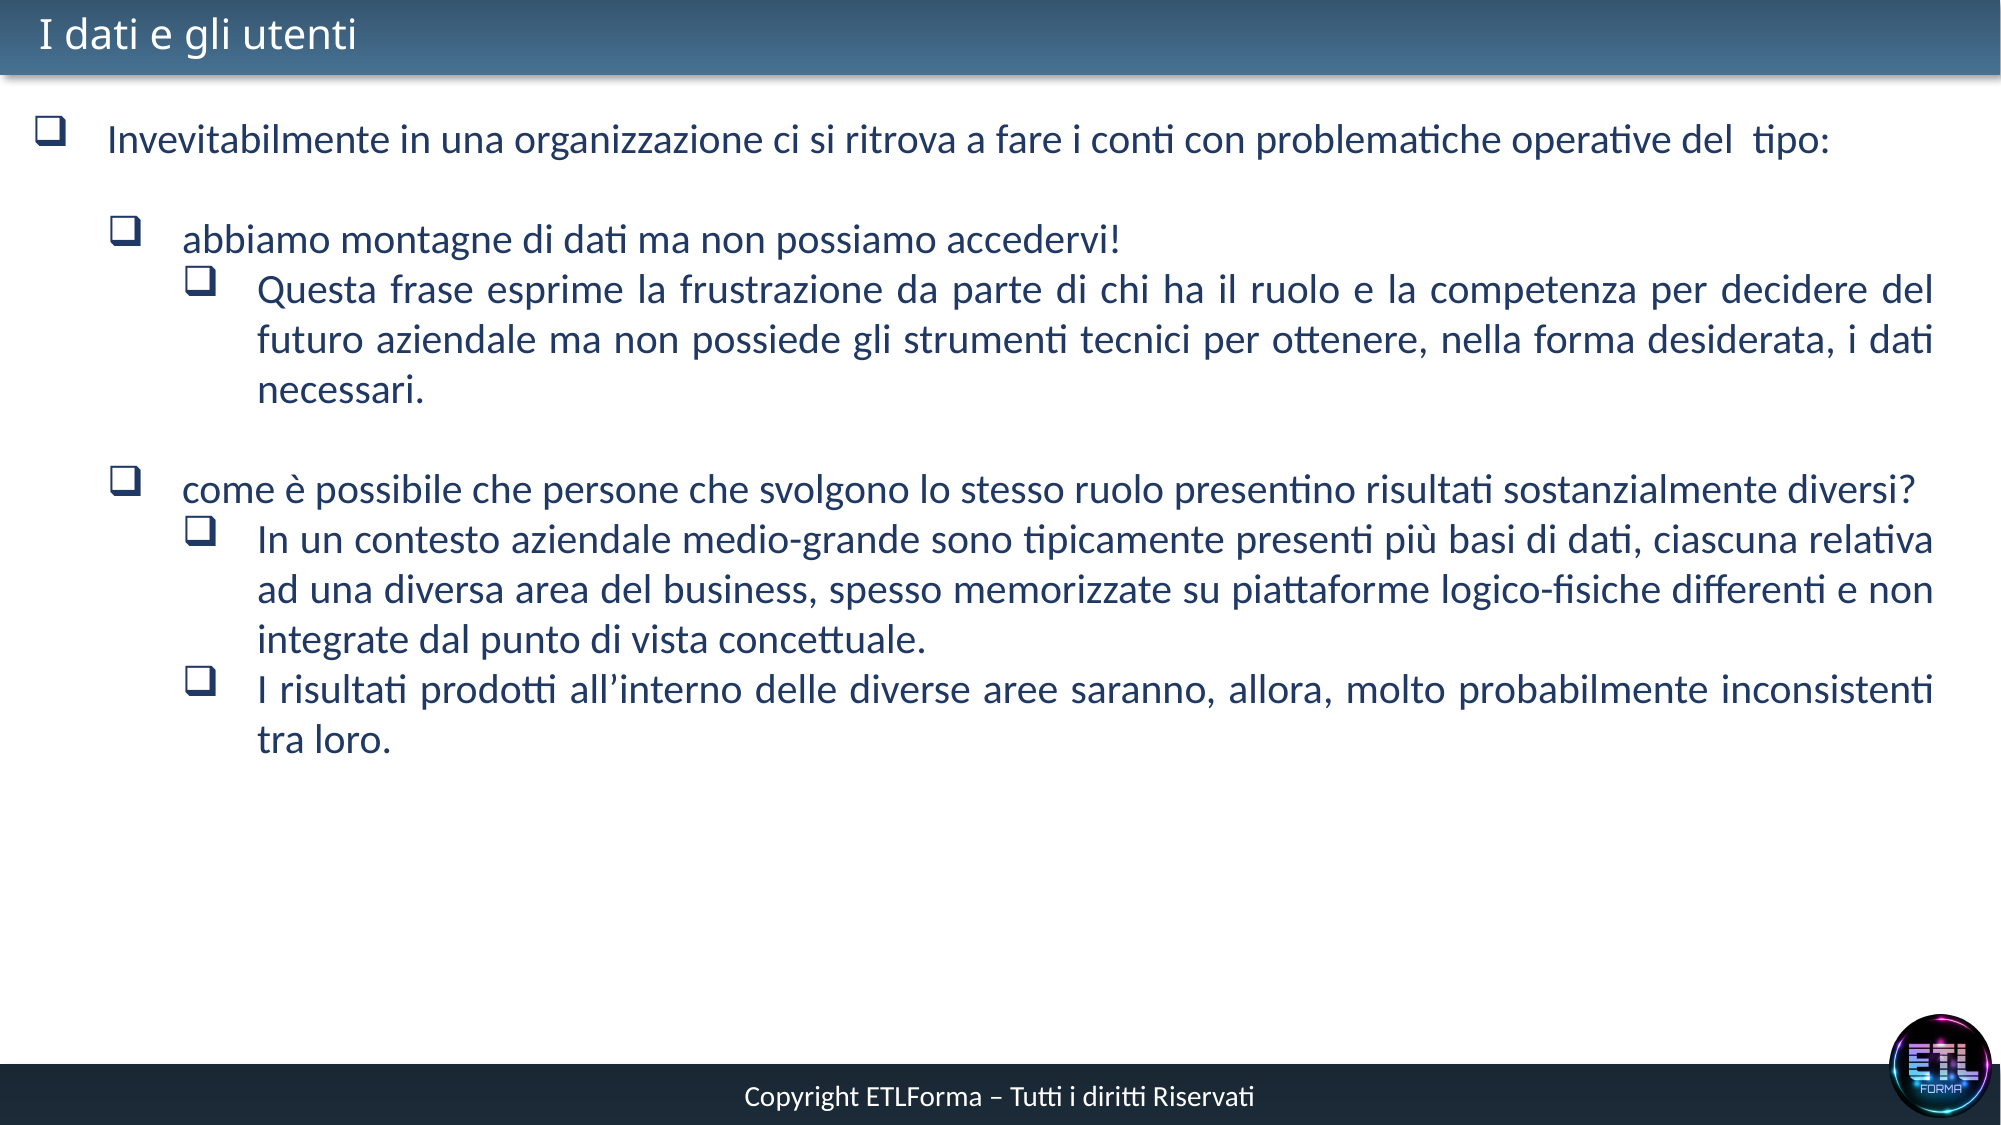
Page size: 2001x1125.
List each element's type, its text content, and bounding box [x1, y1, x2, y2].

title I dati e gli utenti [24, 10, 1984, 63]
picture [1889, 1014, 1992, 1118]
text_box Invevitabilmente in una organizzazione ci si ritrova a fare i conti con problematiche operative del tipo: abbiamo montagne di dati ma non possiamo accedervi! Questa frase esprime la frustrazione da parte di chi ha il ruolo e la competenza per decidere del futuro aziendale ma non possiede gli strumenti tecnici per ottenere, nella forma desiderata, i dati necessari. come è possibile che persone che svolgono lo stesso ruolo presentino risultati sostanzialmente diversi? In un contesto aziendale medio-grande sono tipicamente presenti più basi di dati, ciascuna relativa ad una diversa area del business, spesso memorizzate su piattaforme logico-fisiche differenti e non integrate dal punto di vista concettuale. I risultati prodotti all’interno delle diverse aree saranno, allora, molto probabilmente inconsistenti tra loro. [17, 104, 1950, 1010]
